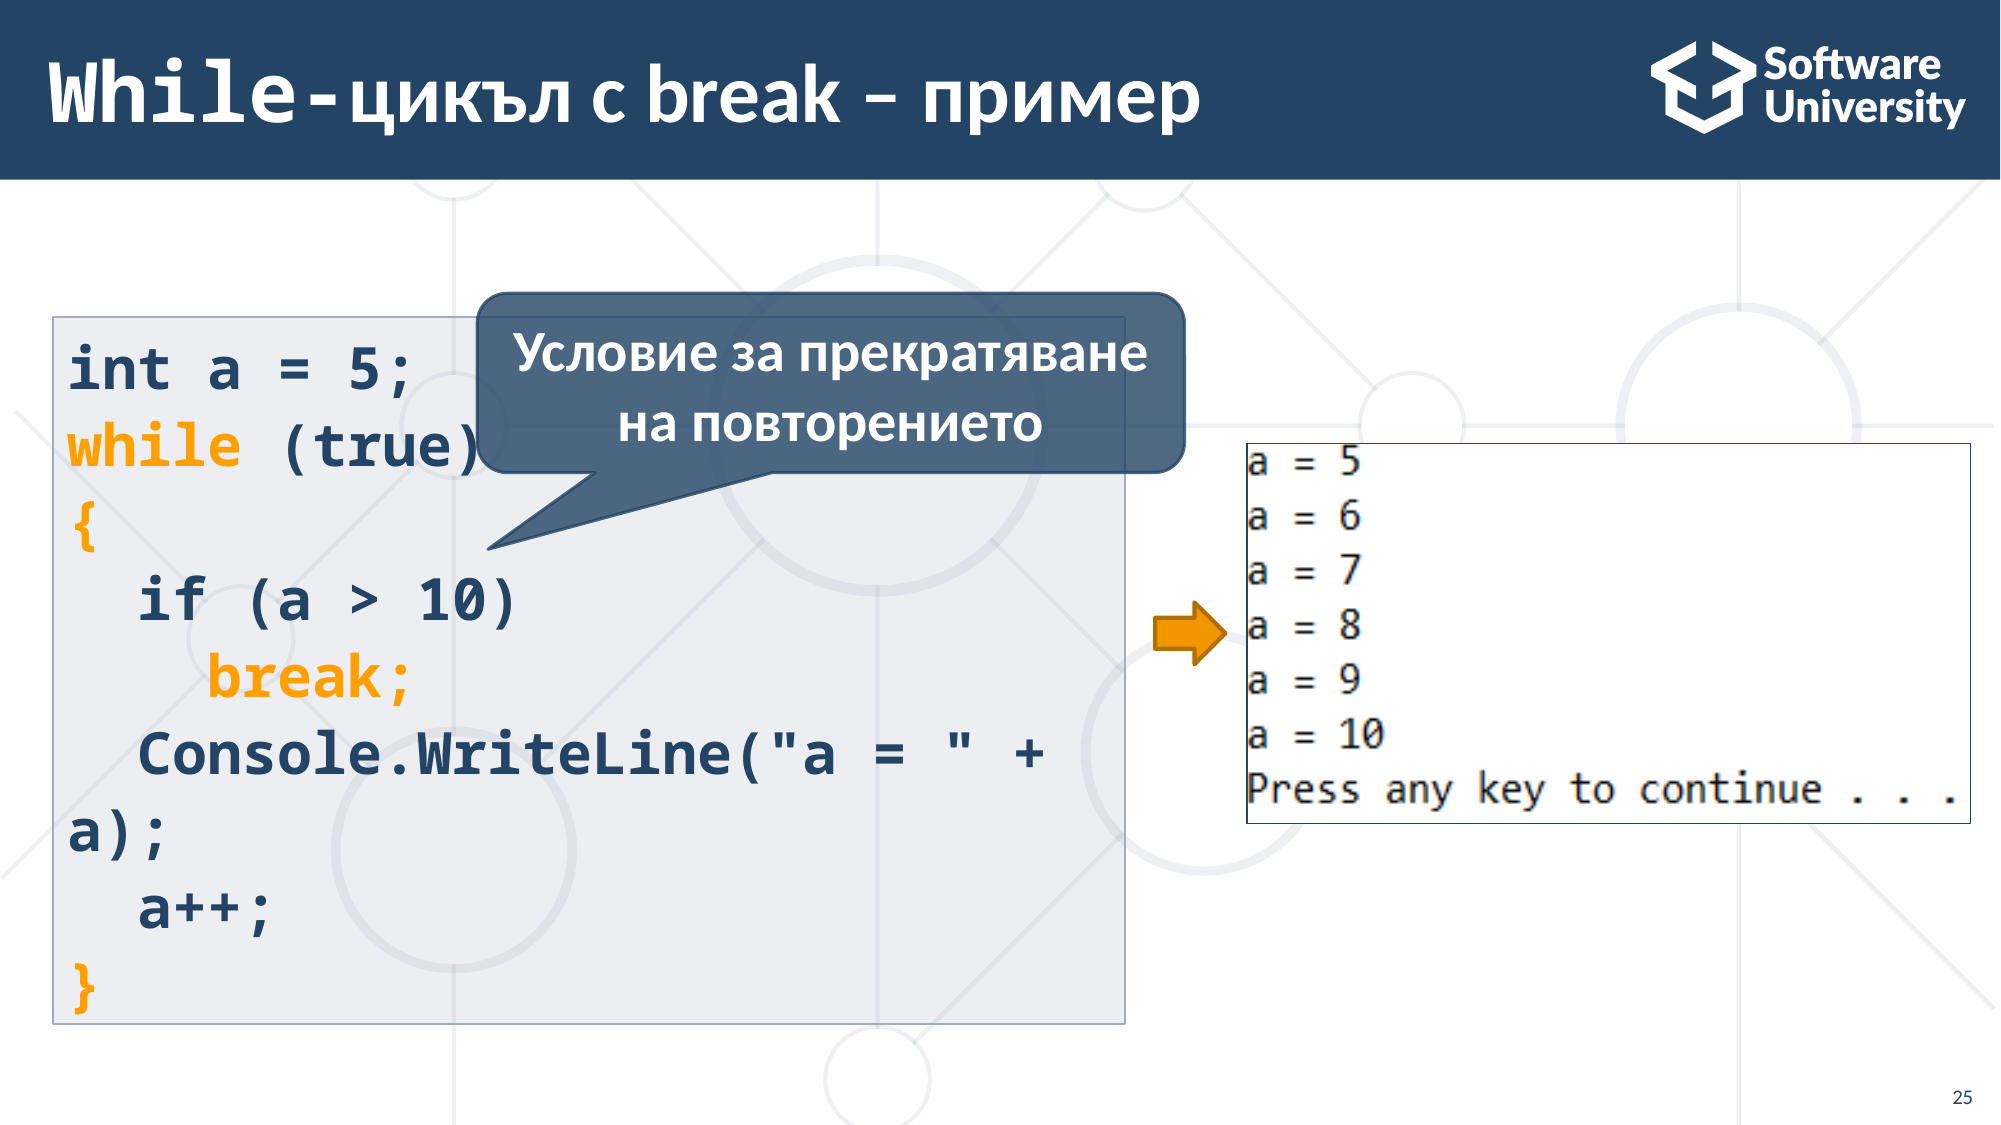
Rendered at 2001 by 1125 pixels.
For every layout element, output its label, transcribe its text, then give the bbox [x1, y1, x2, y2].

picture [1651, 41, 1966, 134]
text_box [1153, 600, 1228, 667]
text_box int a = 5; while (true) { if (a > 10) break; Console.WriteLine("a = " + a); a++; } [52, 317, 1126, 1025]
slide_number 25 [1927, 1067, 1989, 1117]
title While-цикъл с break – пример [31, 16, 1625, 162]
picture [1247, 443, 1971, 823]
text_box Условие за прекратяване на повторението [475, 291, 1187, 552]
